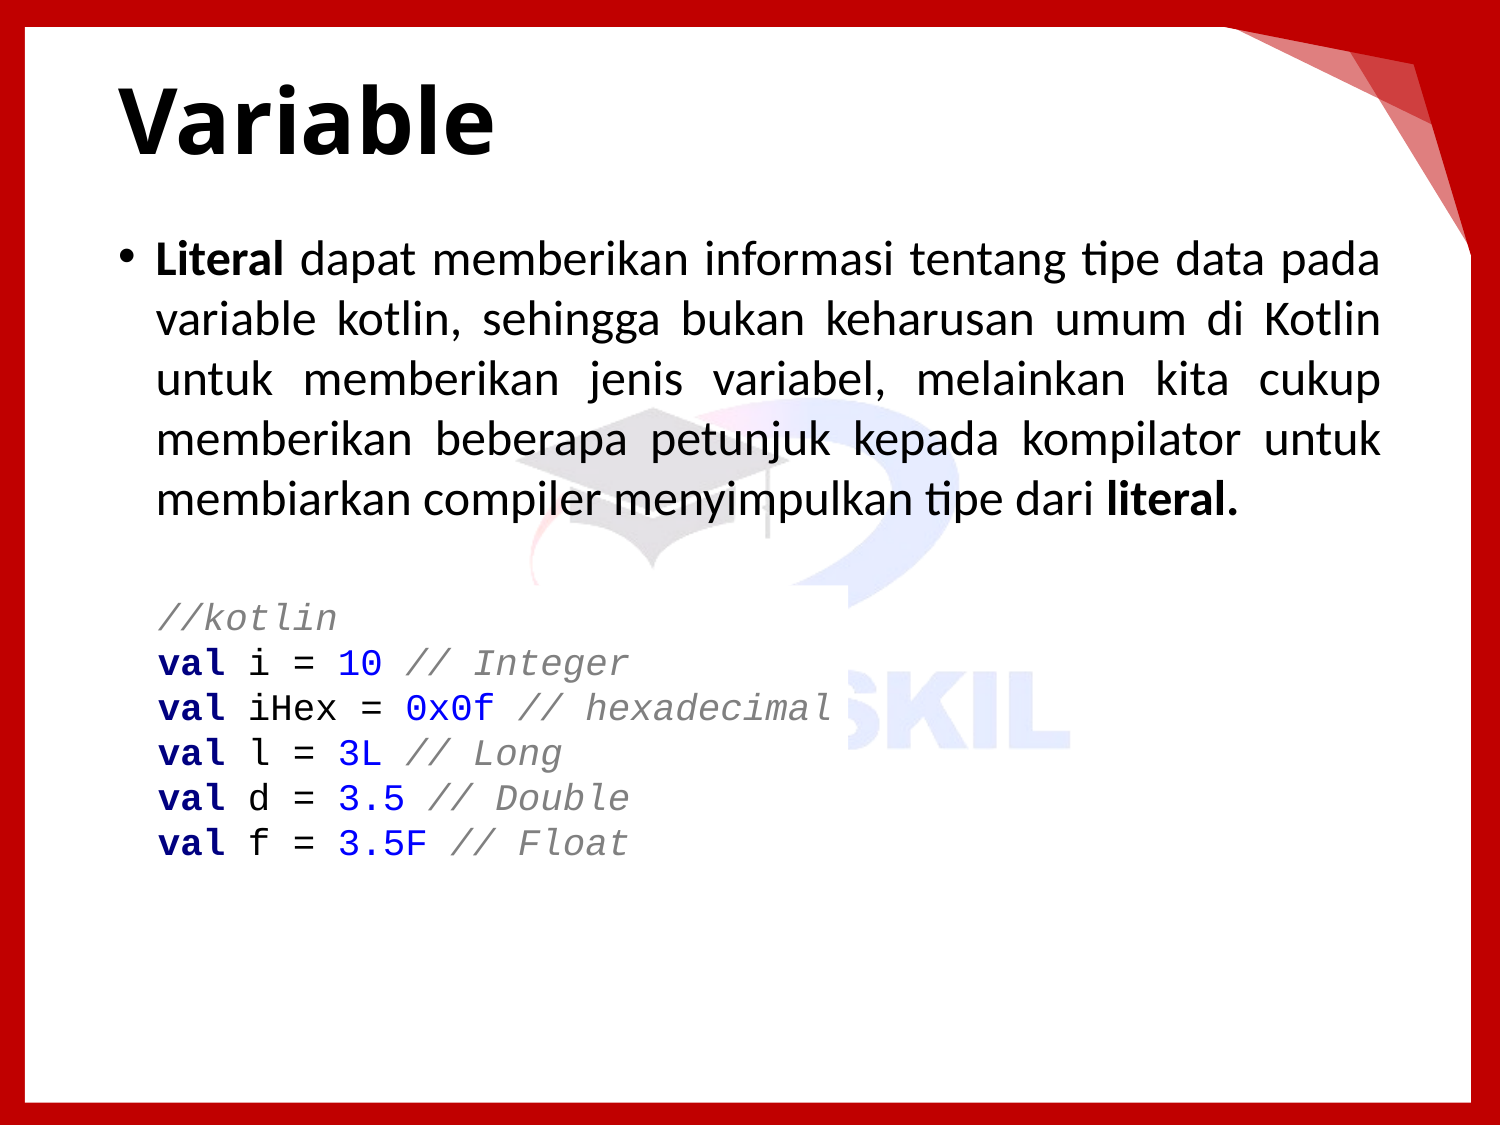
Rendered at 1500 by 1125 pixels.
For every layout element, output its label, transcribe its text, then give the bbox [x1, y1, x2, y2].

list Literal dapat memberikan informasi tentang tipe data pada variable kotlin, sehingga bukan keharusan umum di Kotlin untuk memberikan jenis variabel, melainkan kita cukup memberikan beberapa petunjuk kepada kompilator untuk membiarkan compiler menyimpulkan tipe dari literal. [103, 217, 1397, 1050]
title Variable [103, 59, 1397, 190]
text_box //kotlin val i = 10 // Integer val iHex = 0x0f // hexadecimal val l = 3L // Long val d = 3.5 // Double val f = 3.5F // Float [142, 585, 849, 871]
